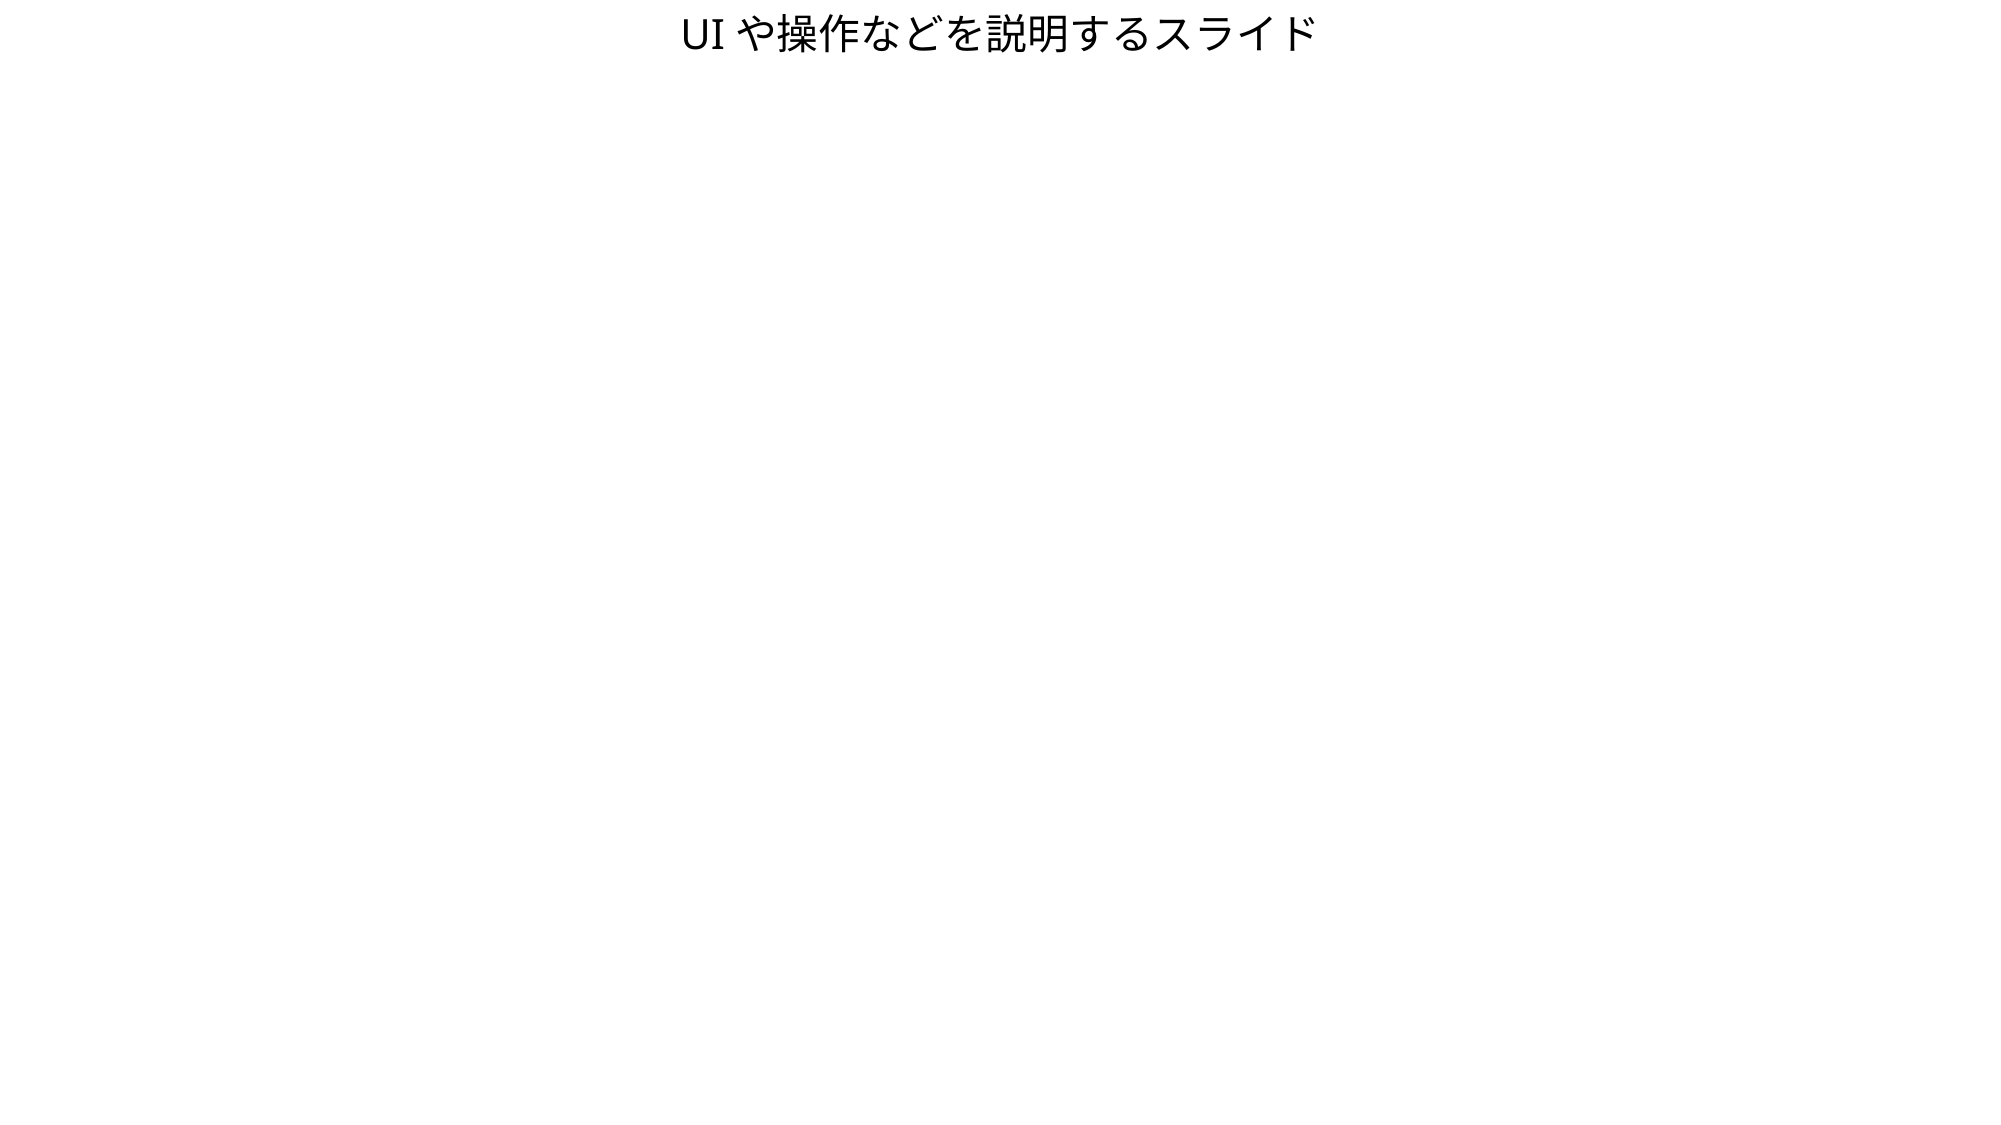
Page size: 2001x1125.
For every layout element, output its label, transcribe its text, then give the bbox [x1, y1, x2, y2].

text_box UIや操作などを説明するスライド [0, 0, 2000, 65]
